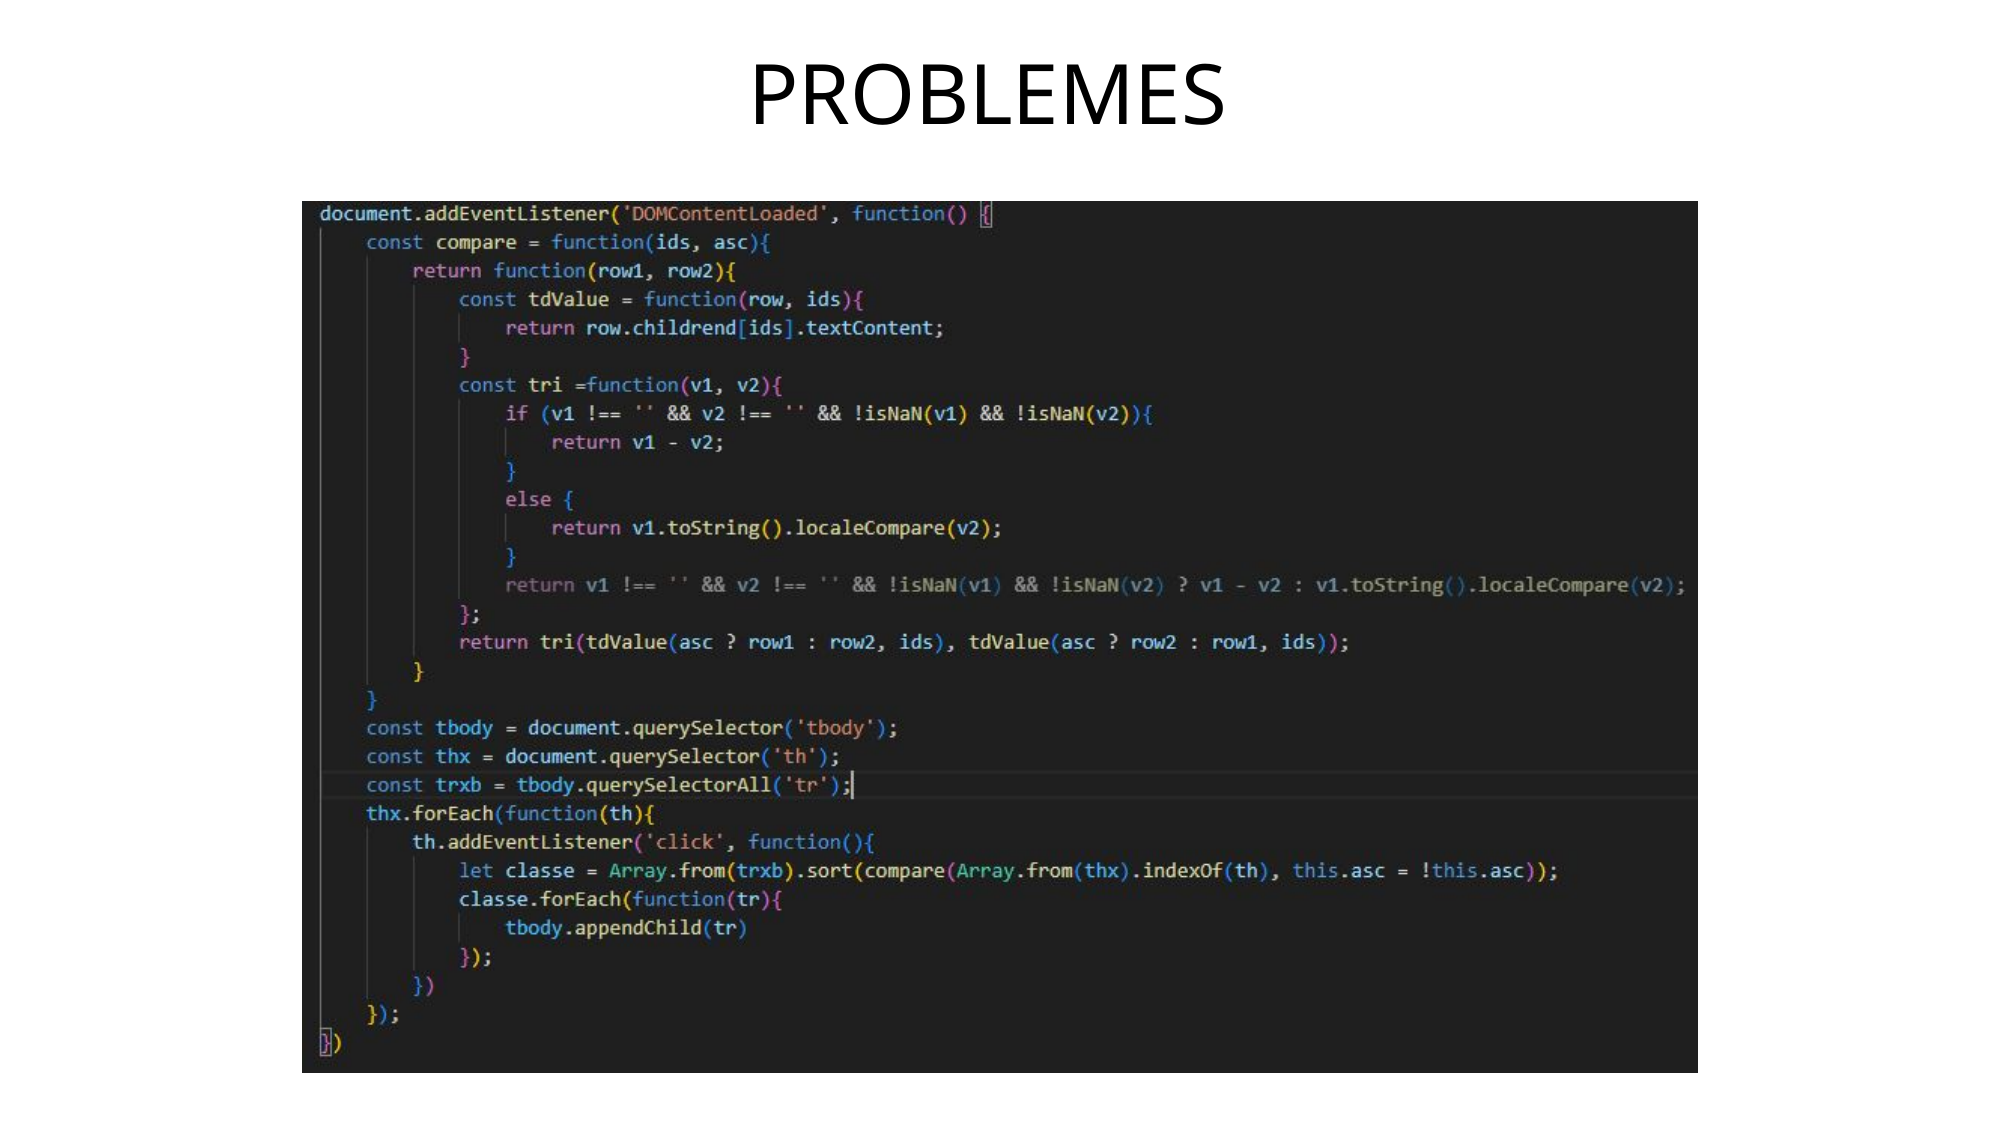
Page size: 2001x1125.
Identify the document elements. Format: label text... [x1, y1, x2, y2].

text_box PROBLEMES [734, 34, 1266, 149]
picture [302, 201, 1698, 1074]
